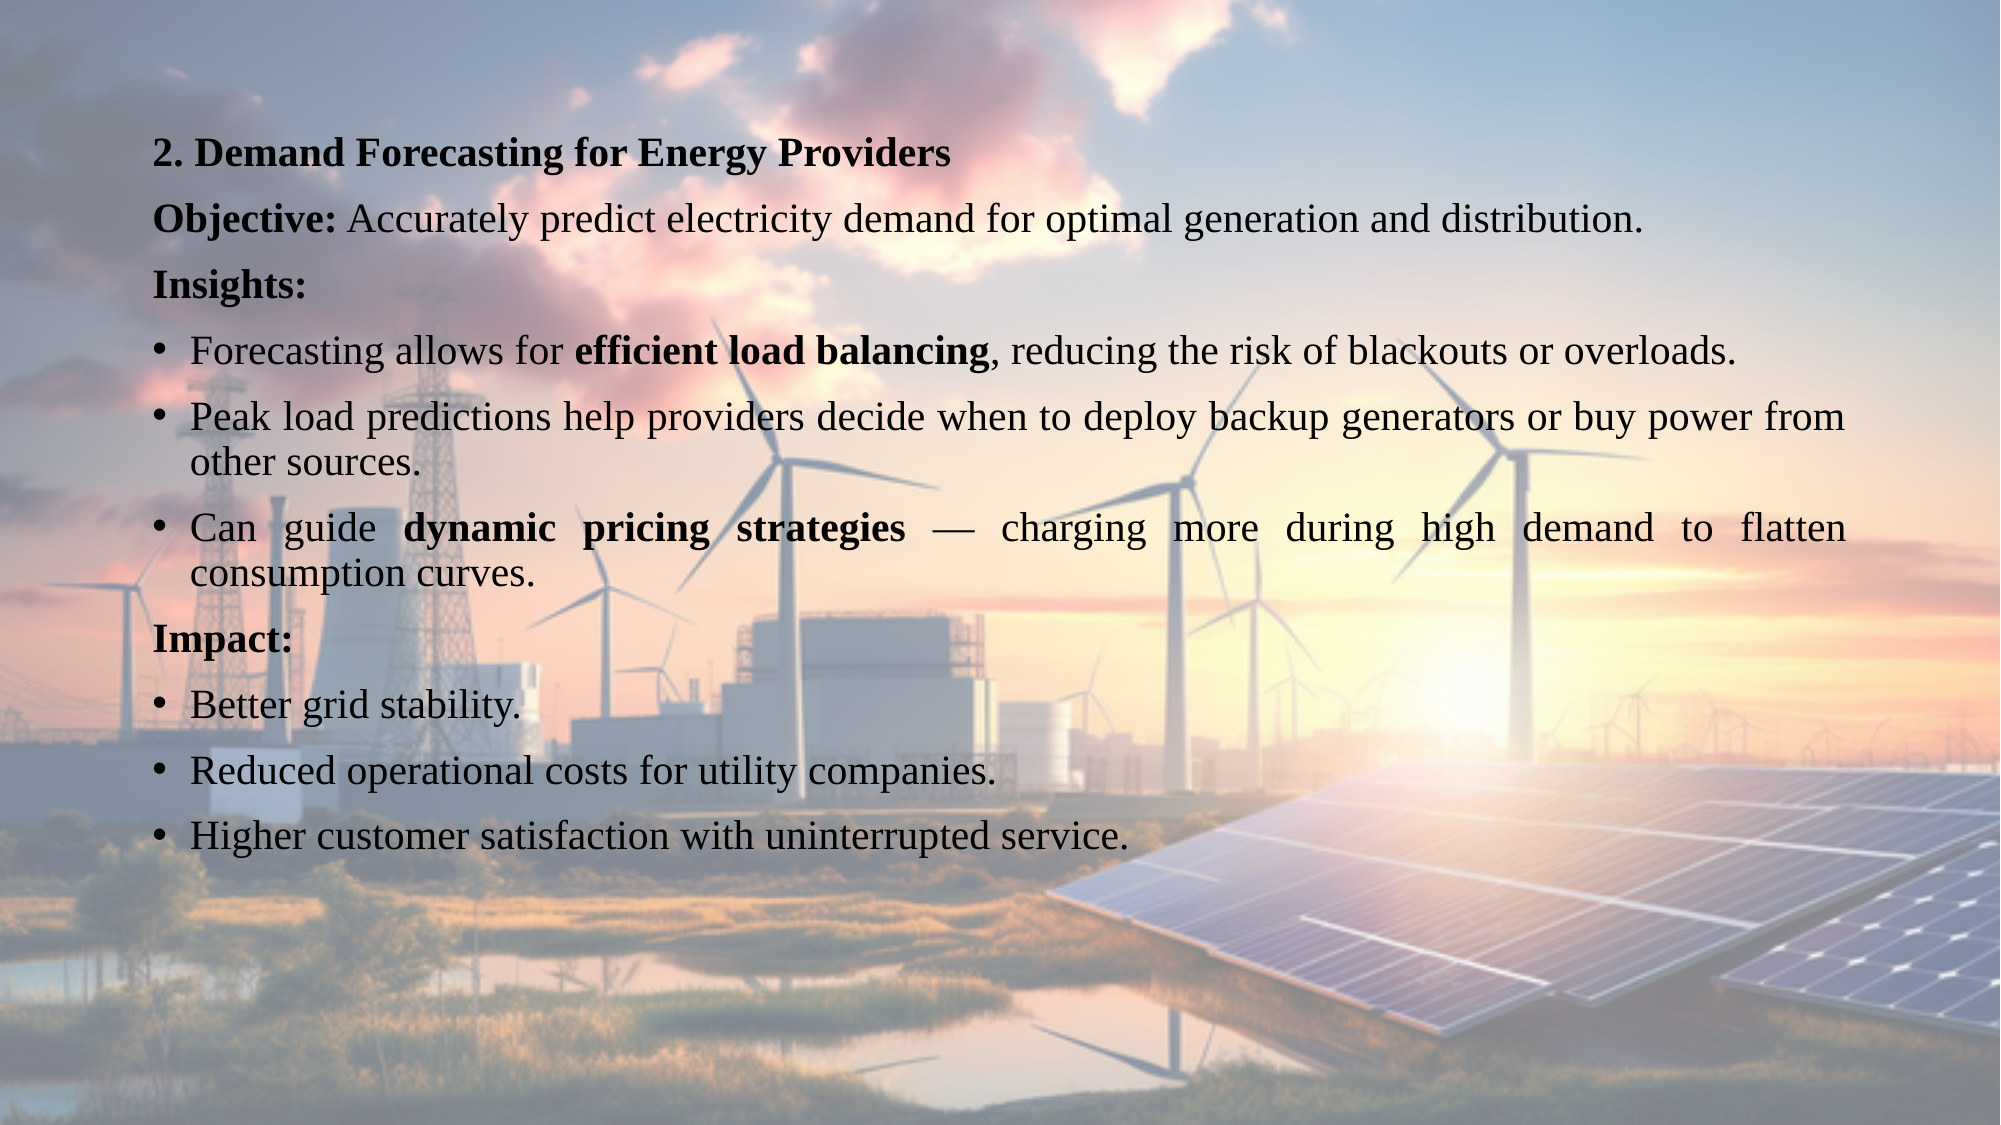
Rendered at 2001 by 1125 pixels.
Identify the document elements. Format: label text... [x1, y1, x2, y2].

list 2. Demand Forecasting for Energy Providers Objective: Accurately predict electricity demand for optimal generation and distribution. Insights: Forecasting allows for efficient load balancing, reducing the risk of blackouts or overloads. Peak load predictions help providers decide when to deploy backup generators or buy power from other sources. Can guide dynamic pricing strategies — charging more during high demand to flatten consumption curves. Impact: Better grid stability. Reduced operational costs for utility companies. Higher customer satisfaction with uninterrupted service. [137, 123, 1863, 1014]
